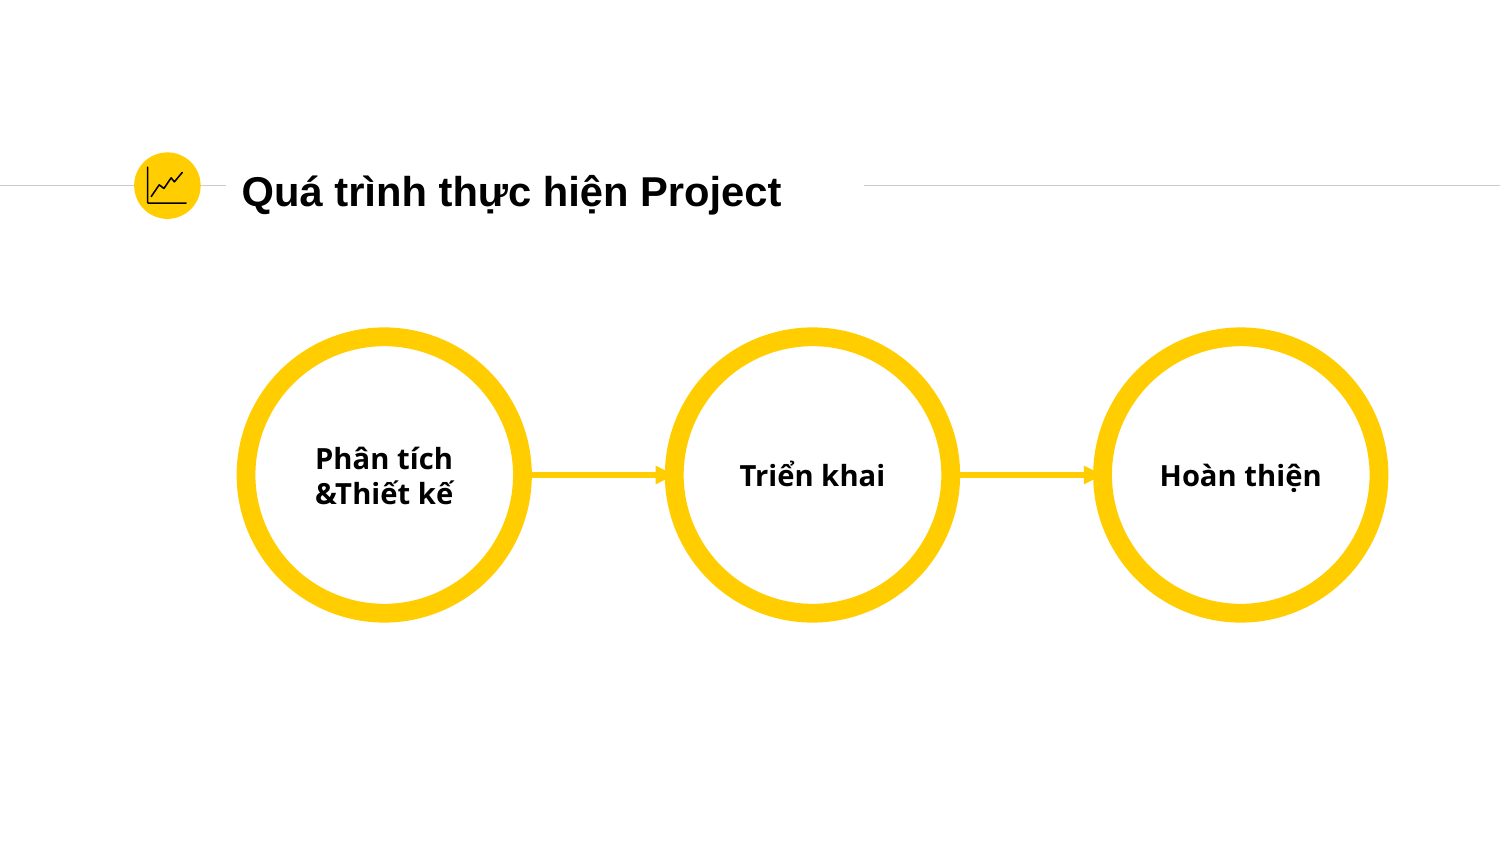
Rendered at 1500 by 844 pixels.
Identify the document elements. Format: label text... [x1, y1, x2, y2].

text_box Phân tích &Thiết kế [246, 336, 523, 614]
title Quá trình thực hiện Project [226, 153, 863, 226]
text_box Hoàn thiện [1102, 336, 1379, 614]
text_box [147, 166, 187, 204]
text_box Triển khai [674, 336, 951, 614]
